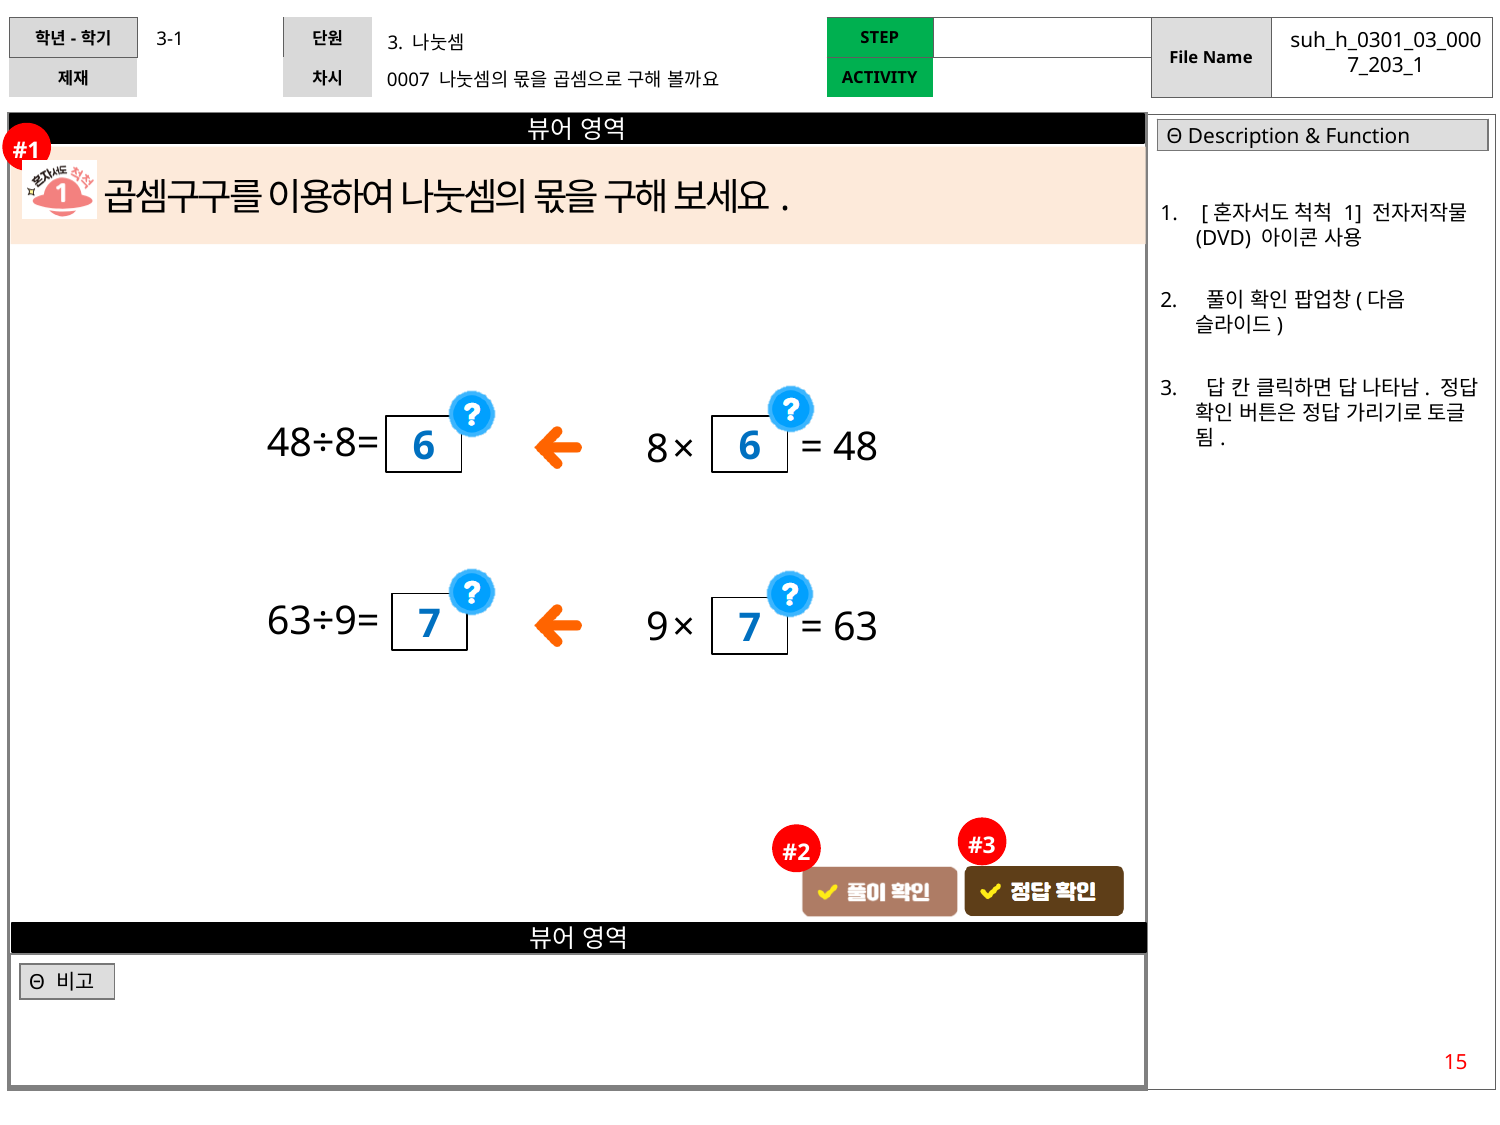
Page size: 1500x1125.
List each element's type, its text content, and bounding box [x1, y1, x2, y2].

text_box #2 [770, 822, 823, 875]
text_box 6 [386, 415, 462, 473]
picture [21, 160, 98, 219]
text_box 6 [712, 415, 788, 473]
text_box 7 [391, 593, 468, 651]
text_box #1 [0, 120, 54, 171]
picture [761, 379, 822, 439]
text_box 9 × [631, 593, 711, 656]
text_box 3-1 [141, 18, 284, 55]
text_box = 48 [785, 413, 894, 477]
text_box [9, 145, 1148, 246]
text_box 8 × [631, 415, 711, 478]
text_box #3 [955, 815, 1009, 862]
text_box = 63 [785, 593, 894, 657]
text_box suh_h_0301_03_0007_203_1 [1271, 18, 1500, 84]
picture [533, 602, 585, 648]
text_box 63÷9= [252, 587, 405, 650]
picture [442, 385, 503, 445]
text_box 0007 나눗셈의 몫을 곱셈으로 구해 볼까요 [372, 60, 821, 96]
picture [760, 565, 821, 624]
text_box 곱셈구구를 이용하여 나눗셈의 몫을 구해 보세요. [98, 165, 1134, 225]
text_box [혼자서도 척척 1] 전자저작물(DVD) 아이콘 사용 풀이 확인 팝업창(다음 슬라이드) 답 칸 클릭하면 답 나타남. 정답 확인 버튼은 정답 가리기로 토글 됨. [1145, 160, 1500, 457]
picture [963, 863, 1126, 918]
picture [442, 563, 503, 622]
table_header Θ Description & Function [1158, 120, 1487, 150]
text_box 7 [712, 597, 788, 654]
picture [800, 864, 958, 918]
text_box 3. 나눗셈 [372, 23, 828, 48]
picture [533, 424, 585, 470]
text_box 48÷8= [252, 409, 405, 473]
